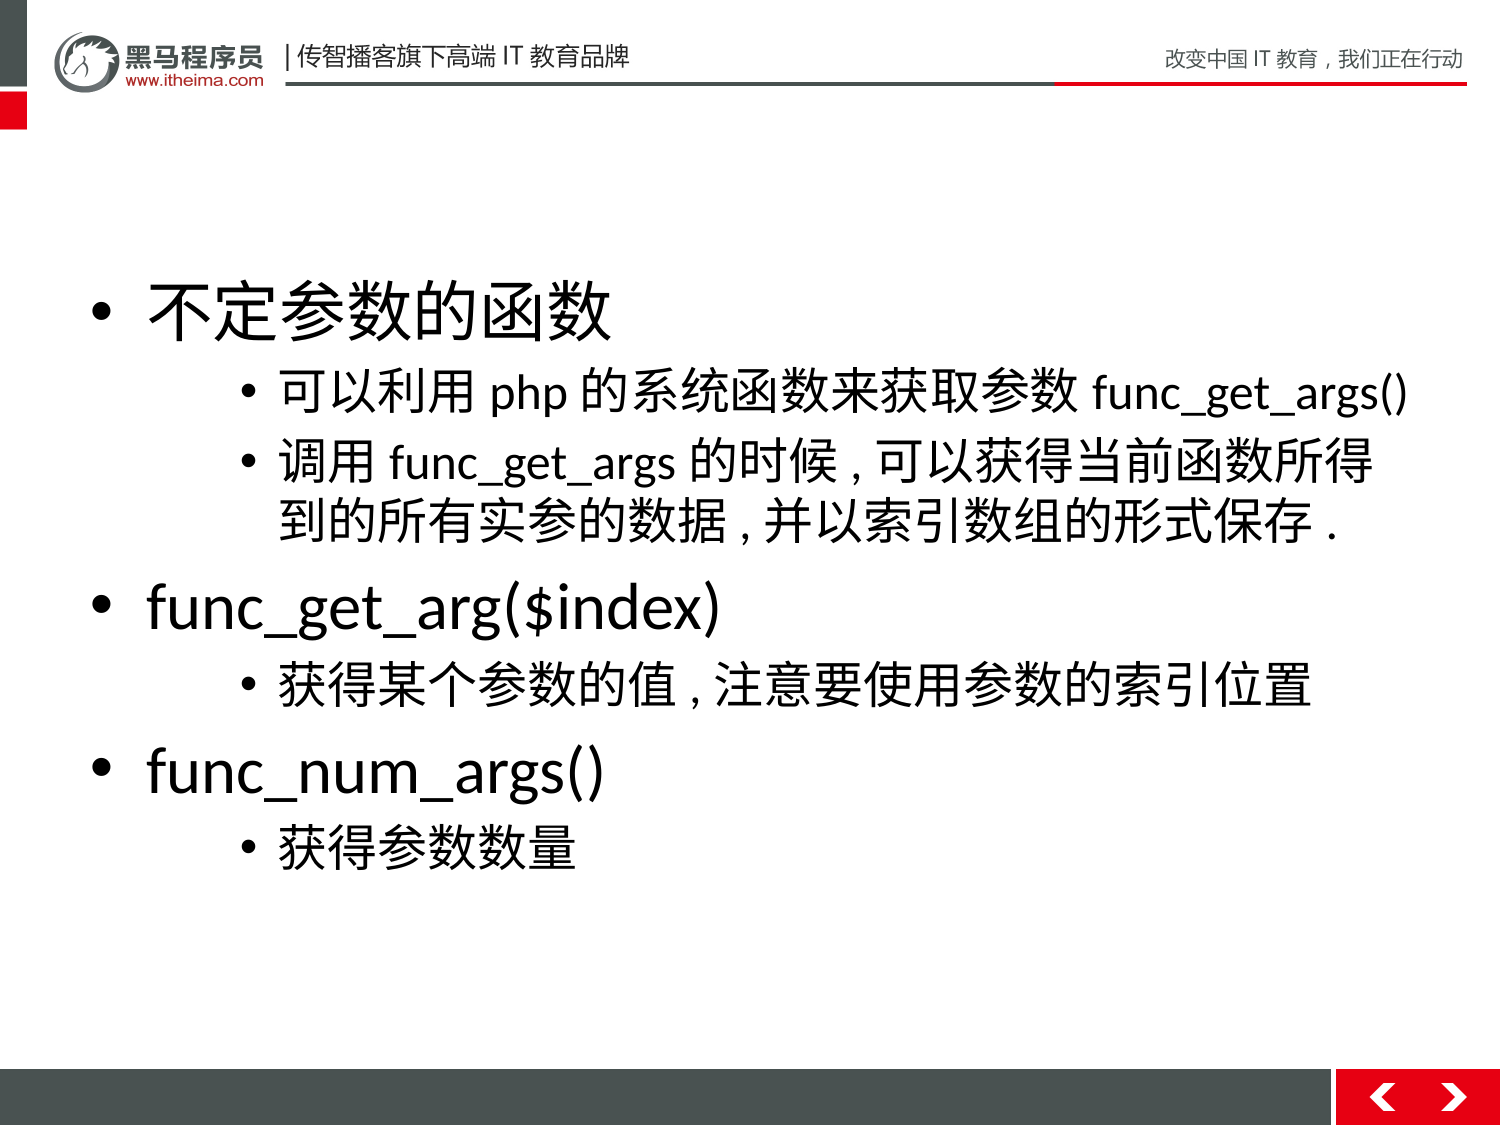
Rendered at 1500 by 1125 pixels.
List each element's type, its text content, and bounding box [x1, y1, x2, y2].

picture [0, 0, 1500, 1125]
list 不定参数的函数 可以利用php的系统函数来获取参数func_get_args() 调用func_get_args的时候,可以获得当前函数所得到的所有实参的数据,并以索引数组的形式保存. func_get_arg($index) 获得某个参数的值,注意要使用参数的索引位置 func_num_args() 获得参数数量 [75, 262, 1425, 1005]
